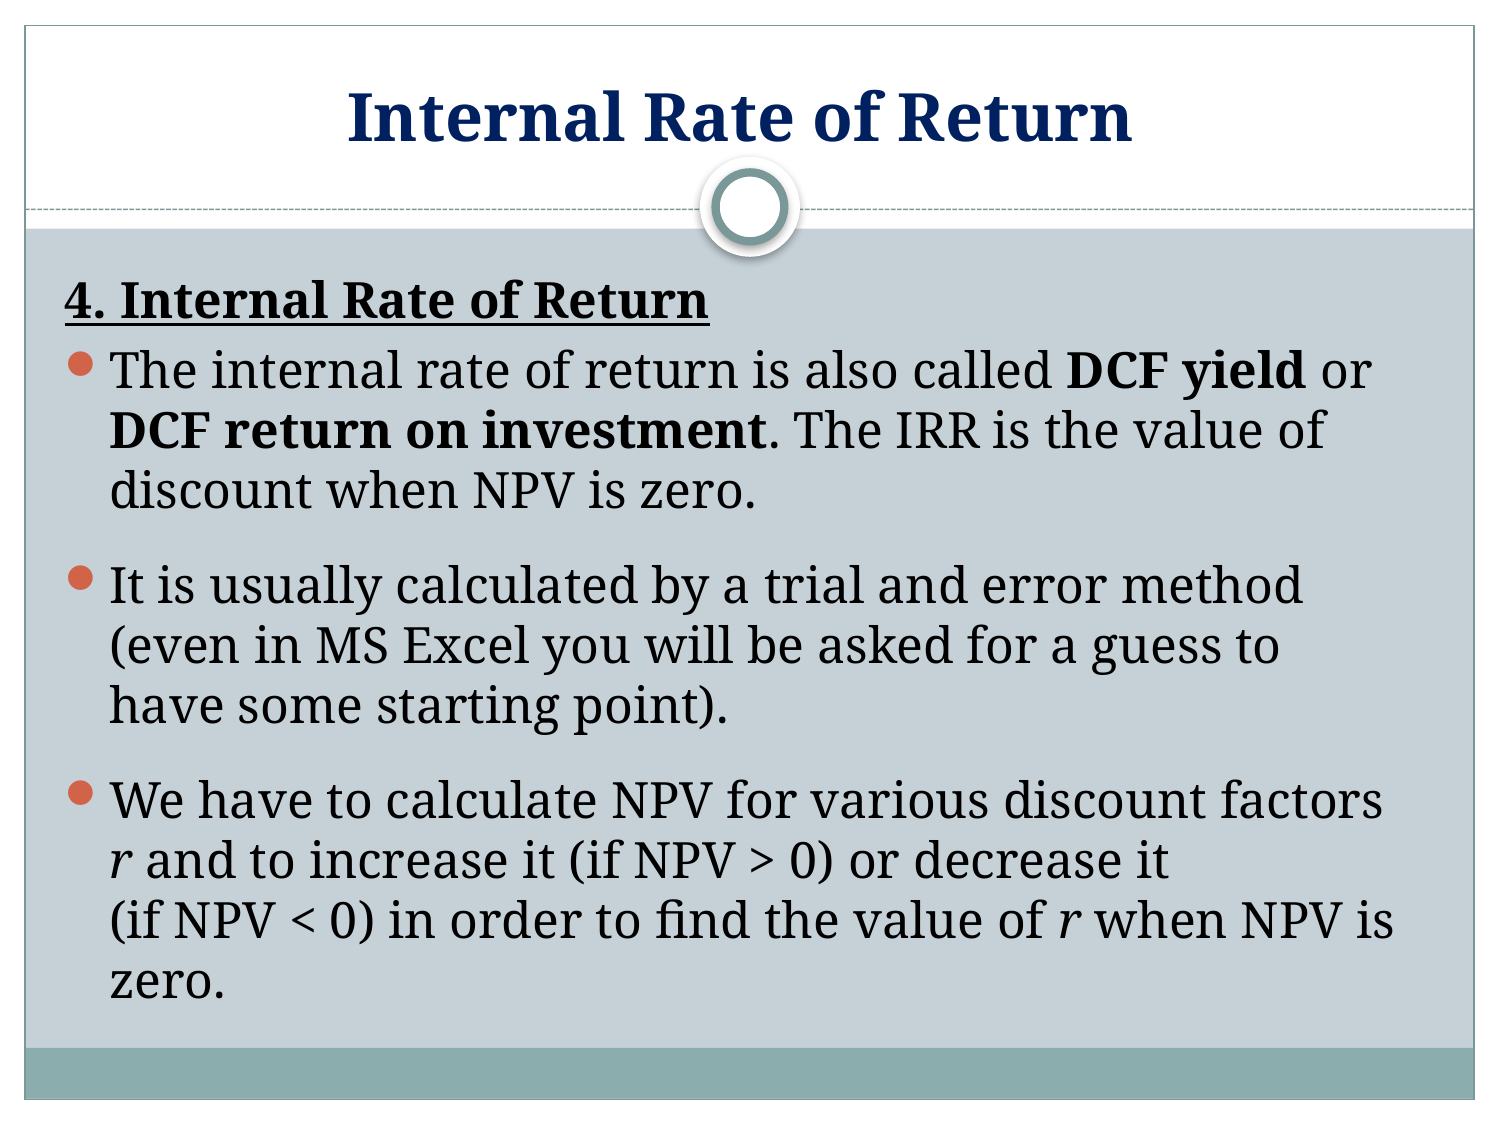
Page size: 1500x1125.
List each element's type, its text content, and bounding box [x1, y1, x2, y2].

list 4. Internal Rate of Return The internal rate of return is also called DCF yield or DCF return on investment. The IRR is the value of discount when NPV is zero. It is usually calculated by a trial and error method (even in MS Excel you will be asked for a guess to have some starting point). We have to calculate NPV for various discount factors r and to increase it (if NPV > 0) or decrease it (if NPV < 0) in order to find the value of r when NPV is zero. [49, 261, 1424, 1012]
title Internal Rate of Return [49, 37, 1450, 162]
